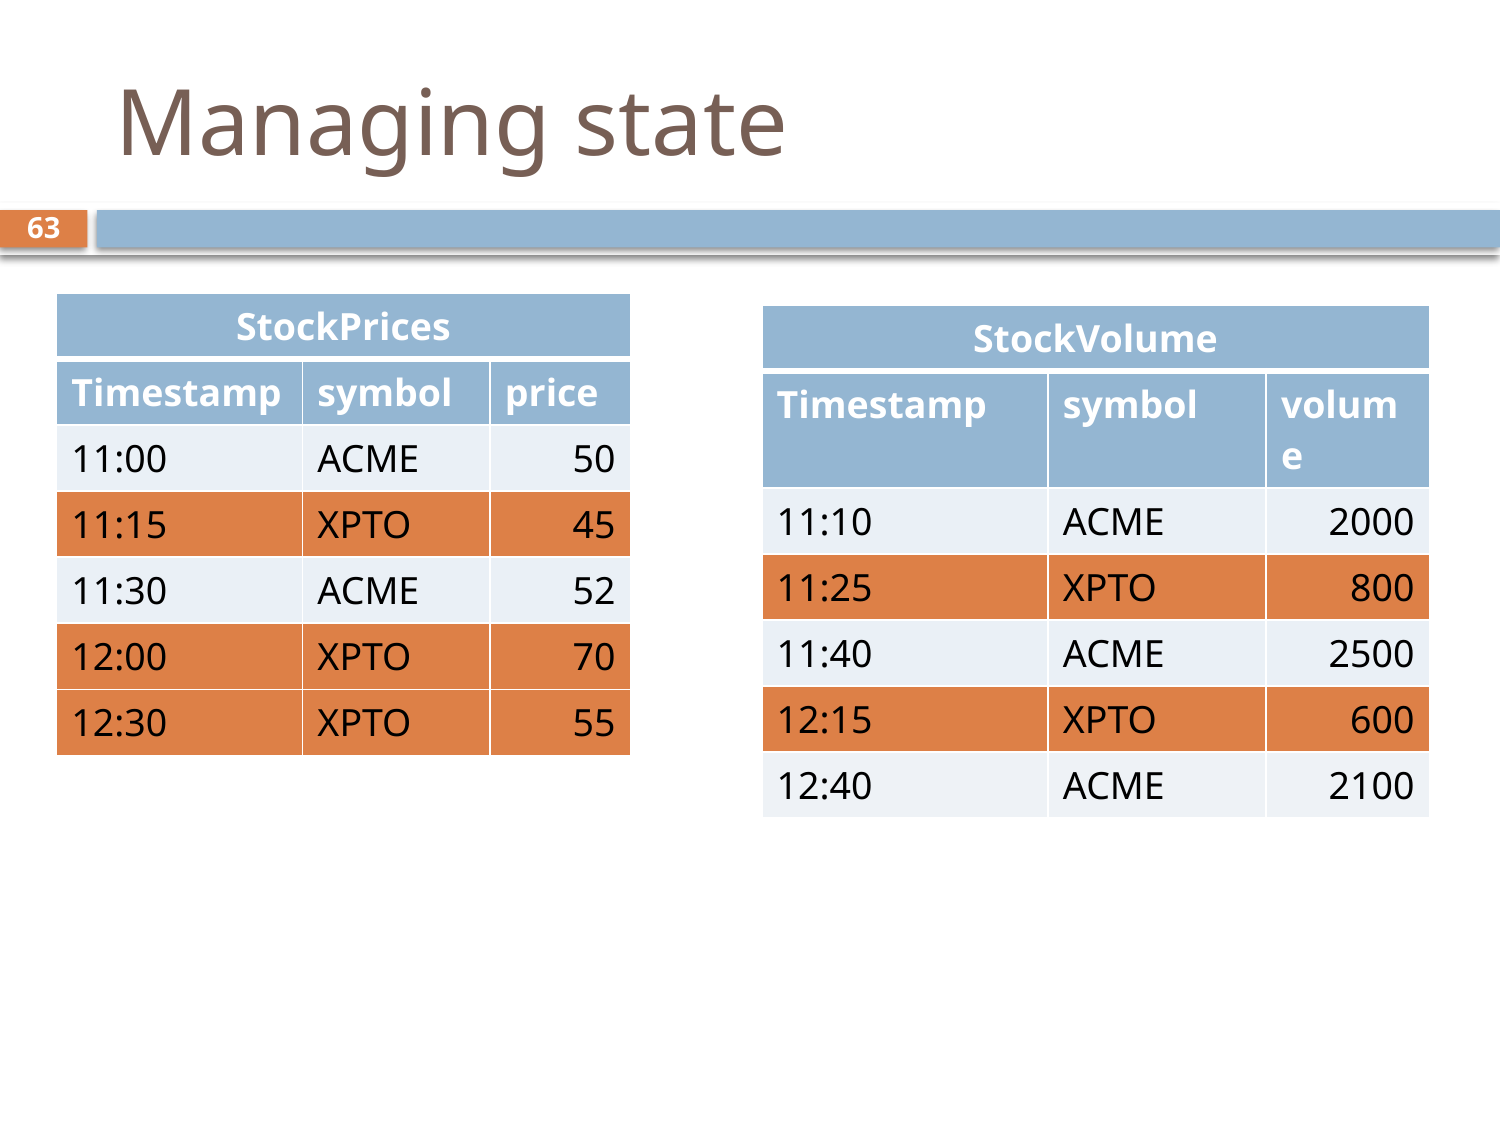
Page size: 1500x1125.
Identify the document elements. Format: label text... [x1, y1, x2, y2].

table_cell ACME [1049, 753, 1265, 817]
table_cell 12:30 [57, 690, 302, 755]
table_cell 11:40 [763, 621, 1047, 685]
table_cell 11:15 [57, 492, 302, 556]
table_cell price [491, 362, 630, 424]
table_cell 12:00 [57, 624, 302, 689]
table_cell XPTO [303, 690, 489, 755]
table_cell 2500 [1267, 621, 1429, 685]
table_cell volume [1267, 374, 1429, 487]
table_cell 55 [491, 690, 630, 755]
table_cell 800 [1267, 555, 1429, 619]
table_cell ACME [1049, 489, 1265, 553]
table_cell 52 [491, 558, 630, 622]
title Managing state [100, 37, 1438, 200]
table_header StockVolume [763, 306, 1429, 368]
table_cell Timestamp [57, 362, 302, 424]
table_cell Timestamp [763, 374, 1047, 487]
table_cell 50 [491, 426, 630, 490]
table_cell XPTO [303, 492, 489, 556]
table_cell ACME [303, 426, 489, 490]
table_cell XPTO [1049, 555, 1265, 619]
slide_number 63 [0, 208, 88, 249]
table_cell ACME [1049, 621, 1265, 685]
table_cell 11:10 [763, 489, 1047, 553]
table_cell XPTO [1049, 687, 1265, 751]
table_cell symbol [303, 362, 489, 424]
table_header StockPrices [57, 294, 630, 356]
table_cell ACME [303, 558, 489, 622]
table_cell 11:25 [763, 555, 1047, 619]
table_cell XPTO [303, 624, 489, 689]
table_cell 70 [491, 624, 630, 689]
table_cell 2100 [1267, 753, 1429, 817]
table_cell 2000 [1267, 489, 1429, 553]
table_cell 600 [1267, 687, 1429, 751]
table_cell 12:40 [763, 753, 1047, 817]
table_cell 45 [491, 492, 630, 556]
table_cell 12:15 [763, 687, 1047, 751]
table_cell 11:00 [57, 426, 302, 490]
table_cell 11:30 [57, 558, 302, 622]
table_cell symbol [1049, 374, 1265, 487]
